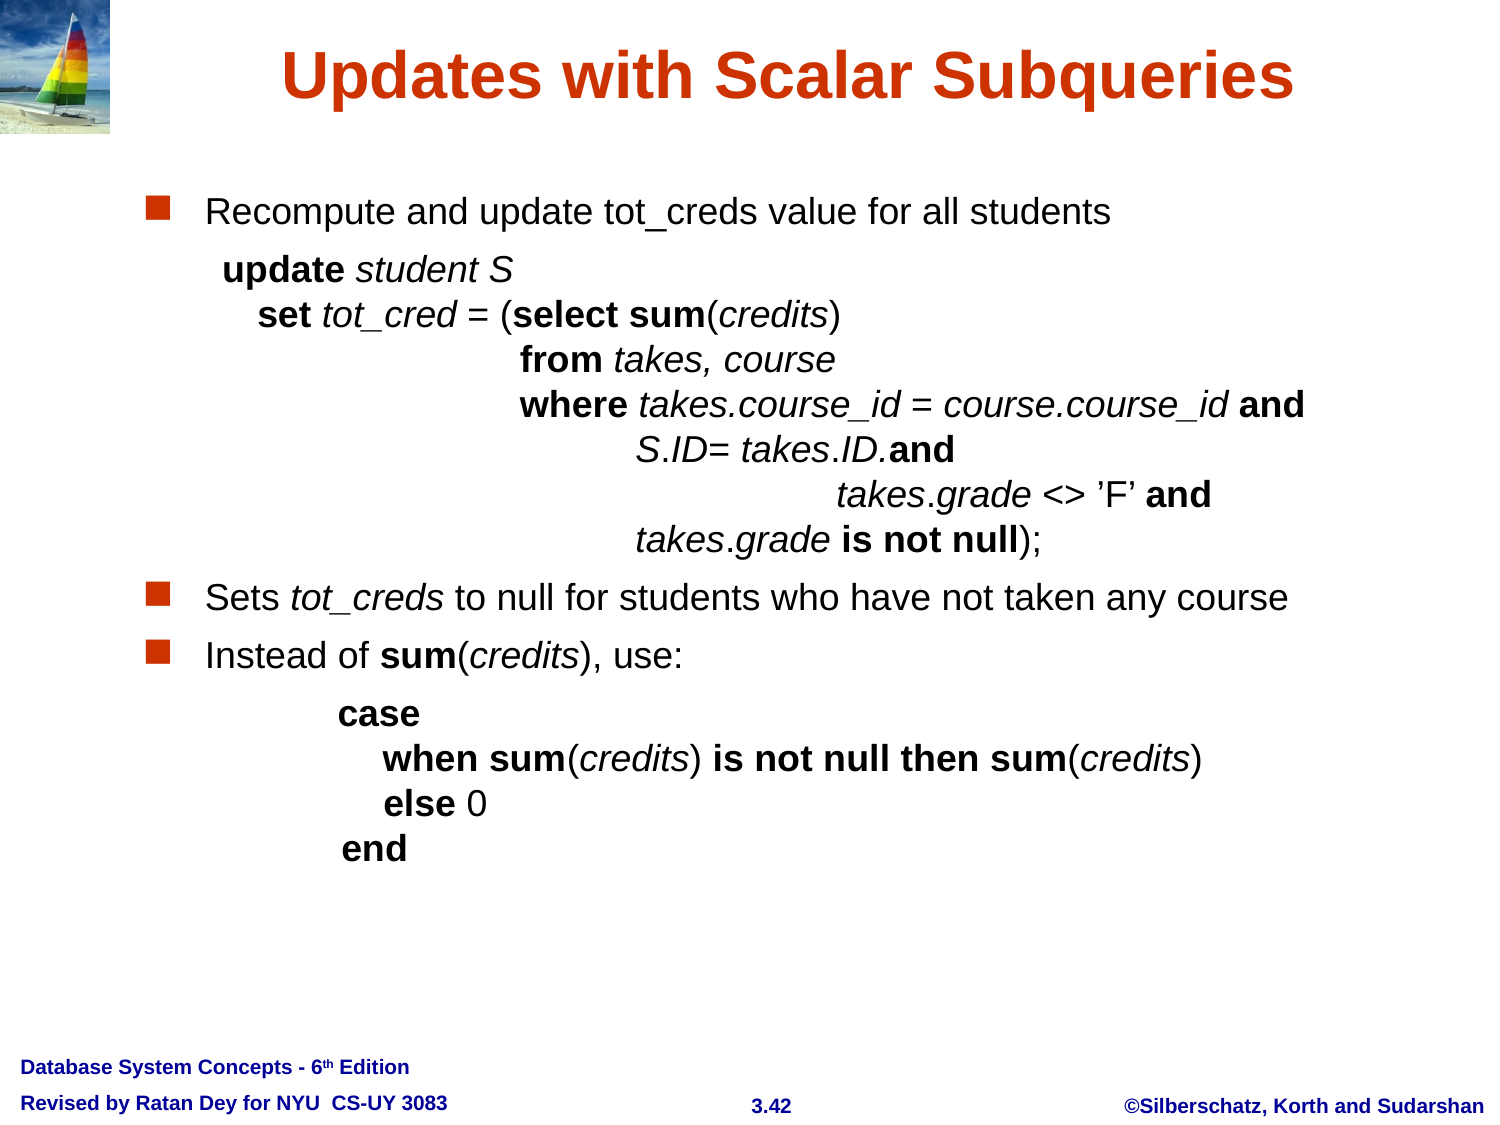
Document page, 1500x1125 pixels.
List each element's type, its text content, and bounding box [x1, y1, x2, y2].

list Recompute and update tot_creds value for all students update student S set tot_cred = (select sum(credits) from takes, course where takes.course_id = course.course_id and S.ID= takes.ID.and takes.grade <> ’F’ and takes.grade is not null); Sets tot_creds to null for students who have not taken any course Instead of sum(credits), use: case when sum(credits) is not null then sum(credits) else 0 end [133, 179, 1391, 985]
title Updates with Scalar Subqueries [125, 18, 1452, 120]
picture [0, 0, 110, 134]
